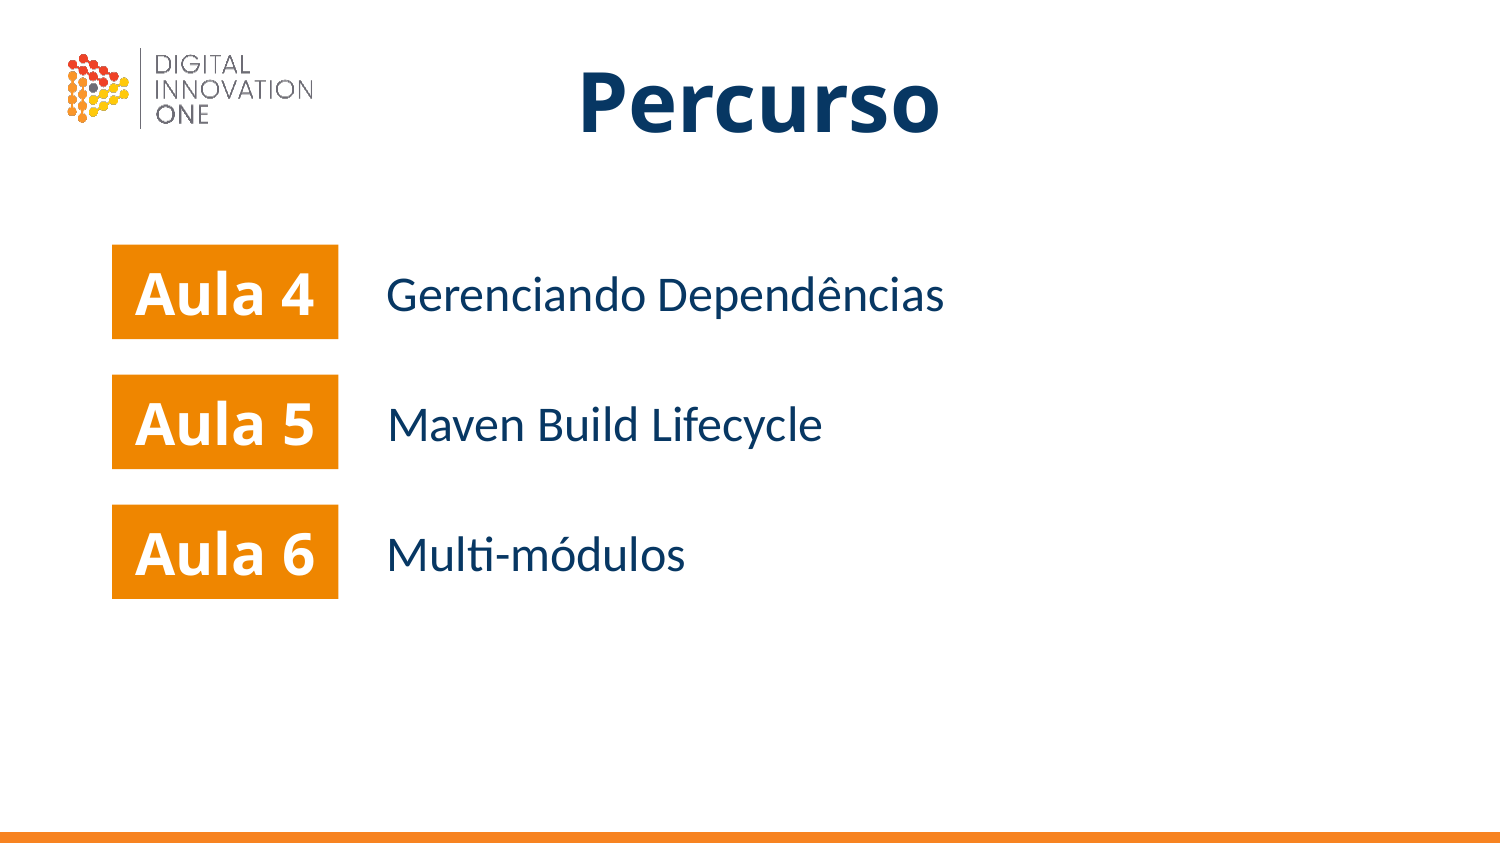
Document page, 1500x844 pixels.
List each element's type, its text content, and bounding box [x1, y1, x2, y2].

subtitle Aula 4 [112, 244, 339, 340]
text_box Aula 5 [112, 374, 339, 470]
subtitle Percurso [51, 50, 1449, 148]
picture [50, 39, 331, 138]
text_box [0, 832, 1500, 843]
text_box Gerenciando Dependências [371, 253, 1238, 329]
text_box Aula 6 [112, 504, 339, 599]
text_box Multi-módulos [371, 513, 1238, 589]
text_box Maven Build Lifecycle [371, 383, 865, 459]
